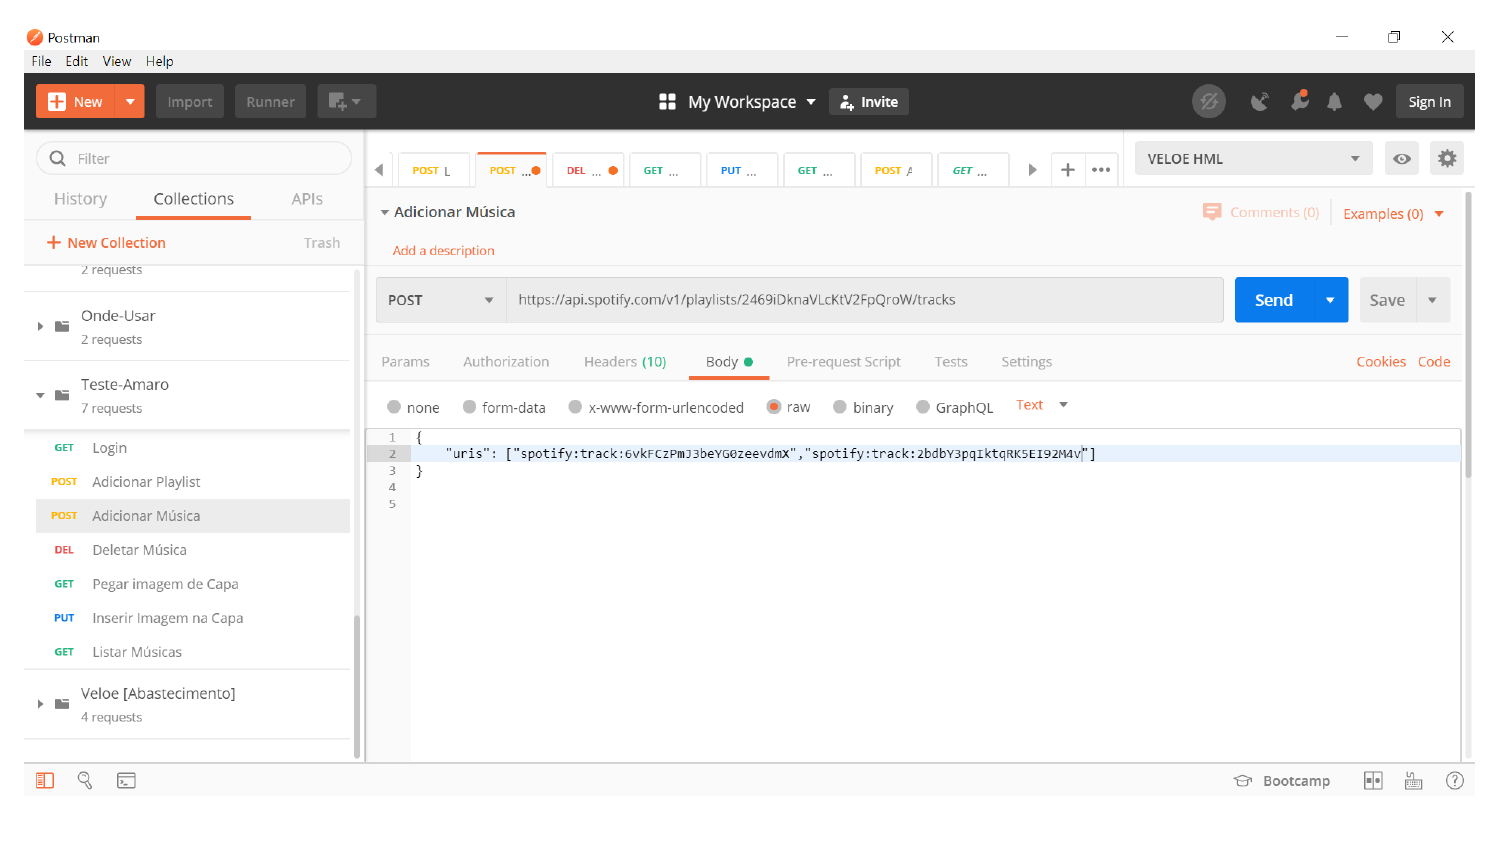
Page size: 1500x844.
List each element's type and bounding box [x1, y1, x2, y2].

picture [24, 24, 1476, 796]
